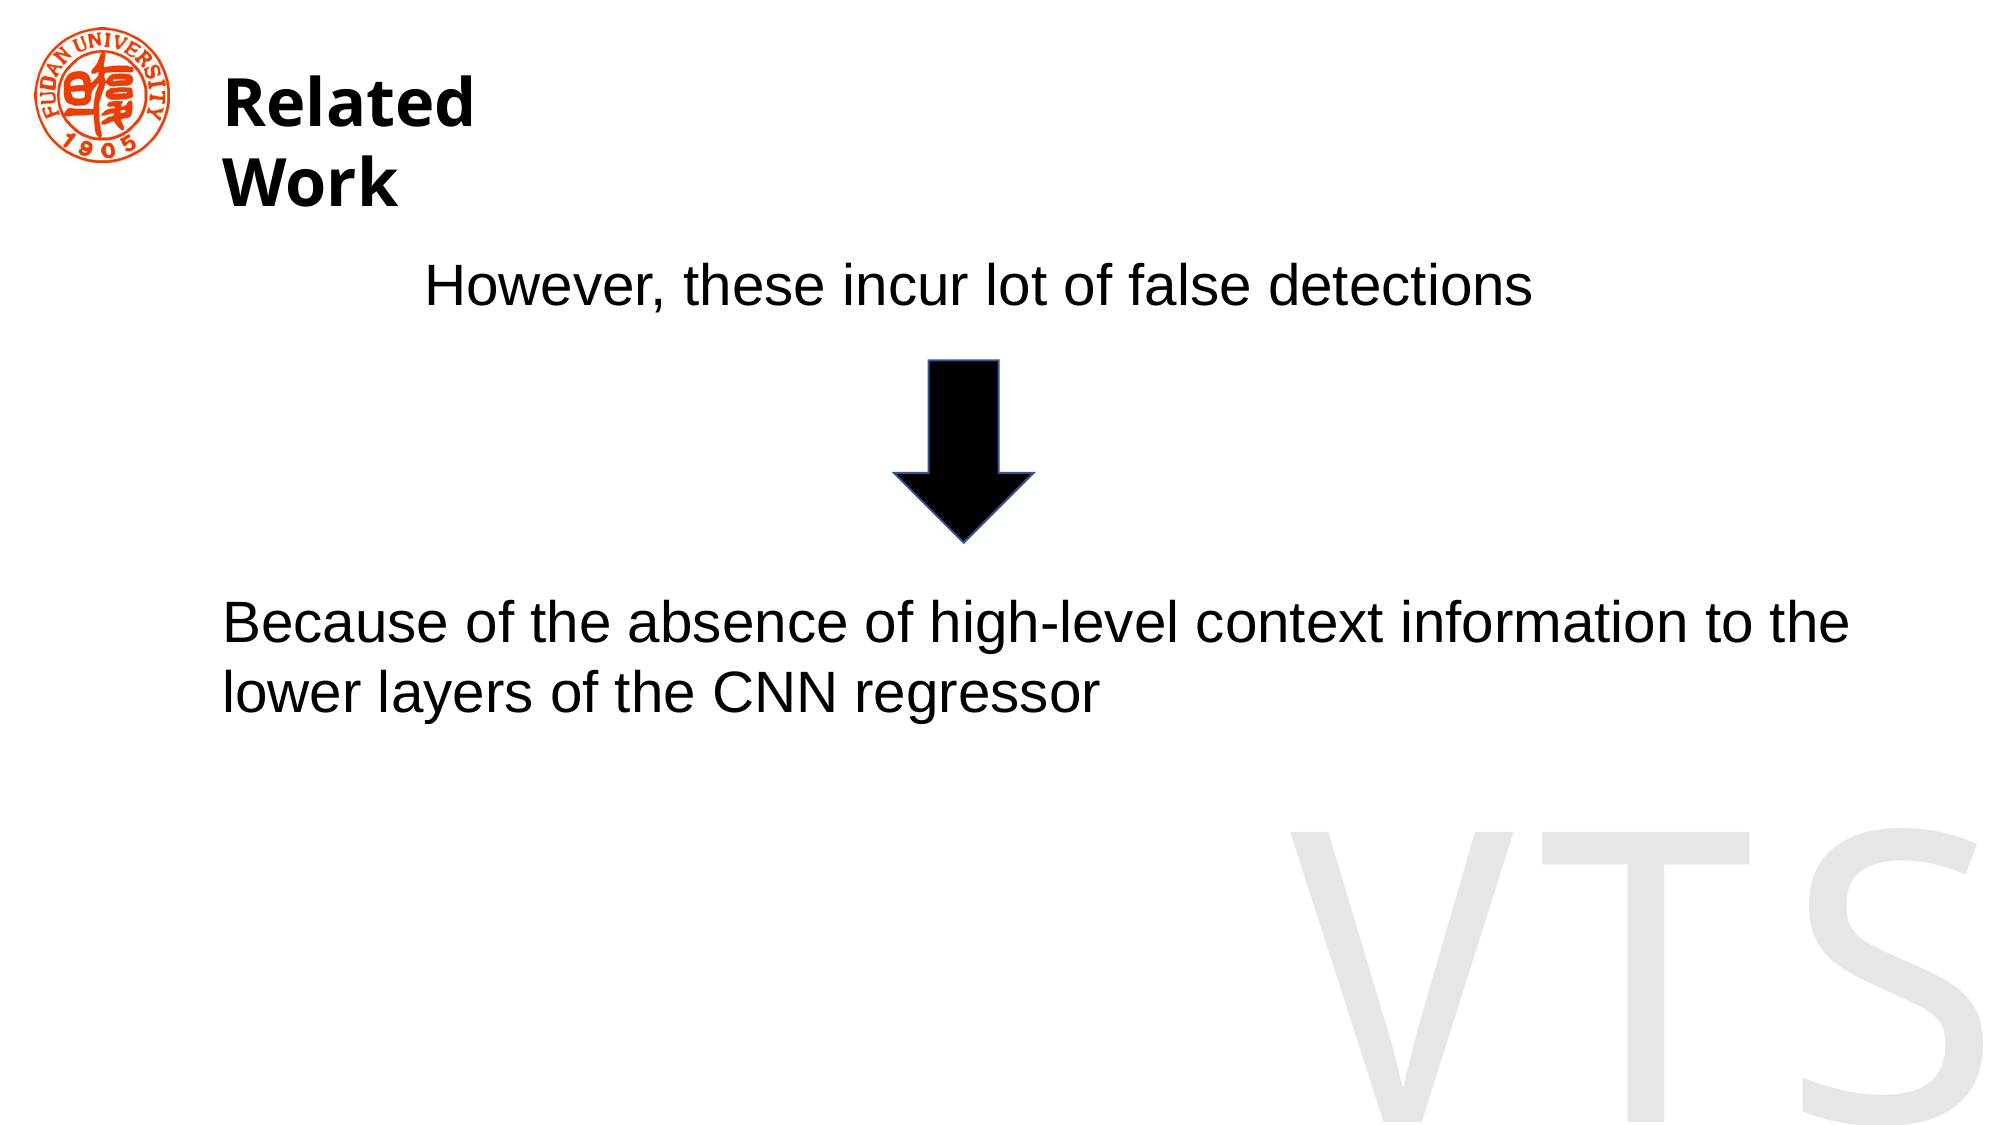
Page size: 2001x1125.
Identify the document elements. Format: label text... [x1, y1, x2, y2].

text_box VTS [1265, 803, 2000, 1125]
text_box Related Work [207, 52, 678, 228]
picture [34, 27, 170, 163]
text_box However, these incur lot of false detections [409, 239, 1591, 325]
text_box Because of the absence of high-level context information to the lower layers of the CNN regressor [207, 577, 1887, 732]
text_box [891, 359, 1037, 545]
